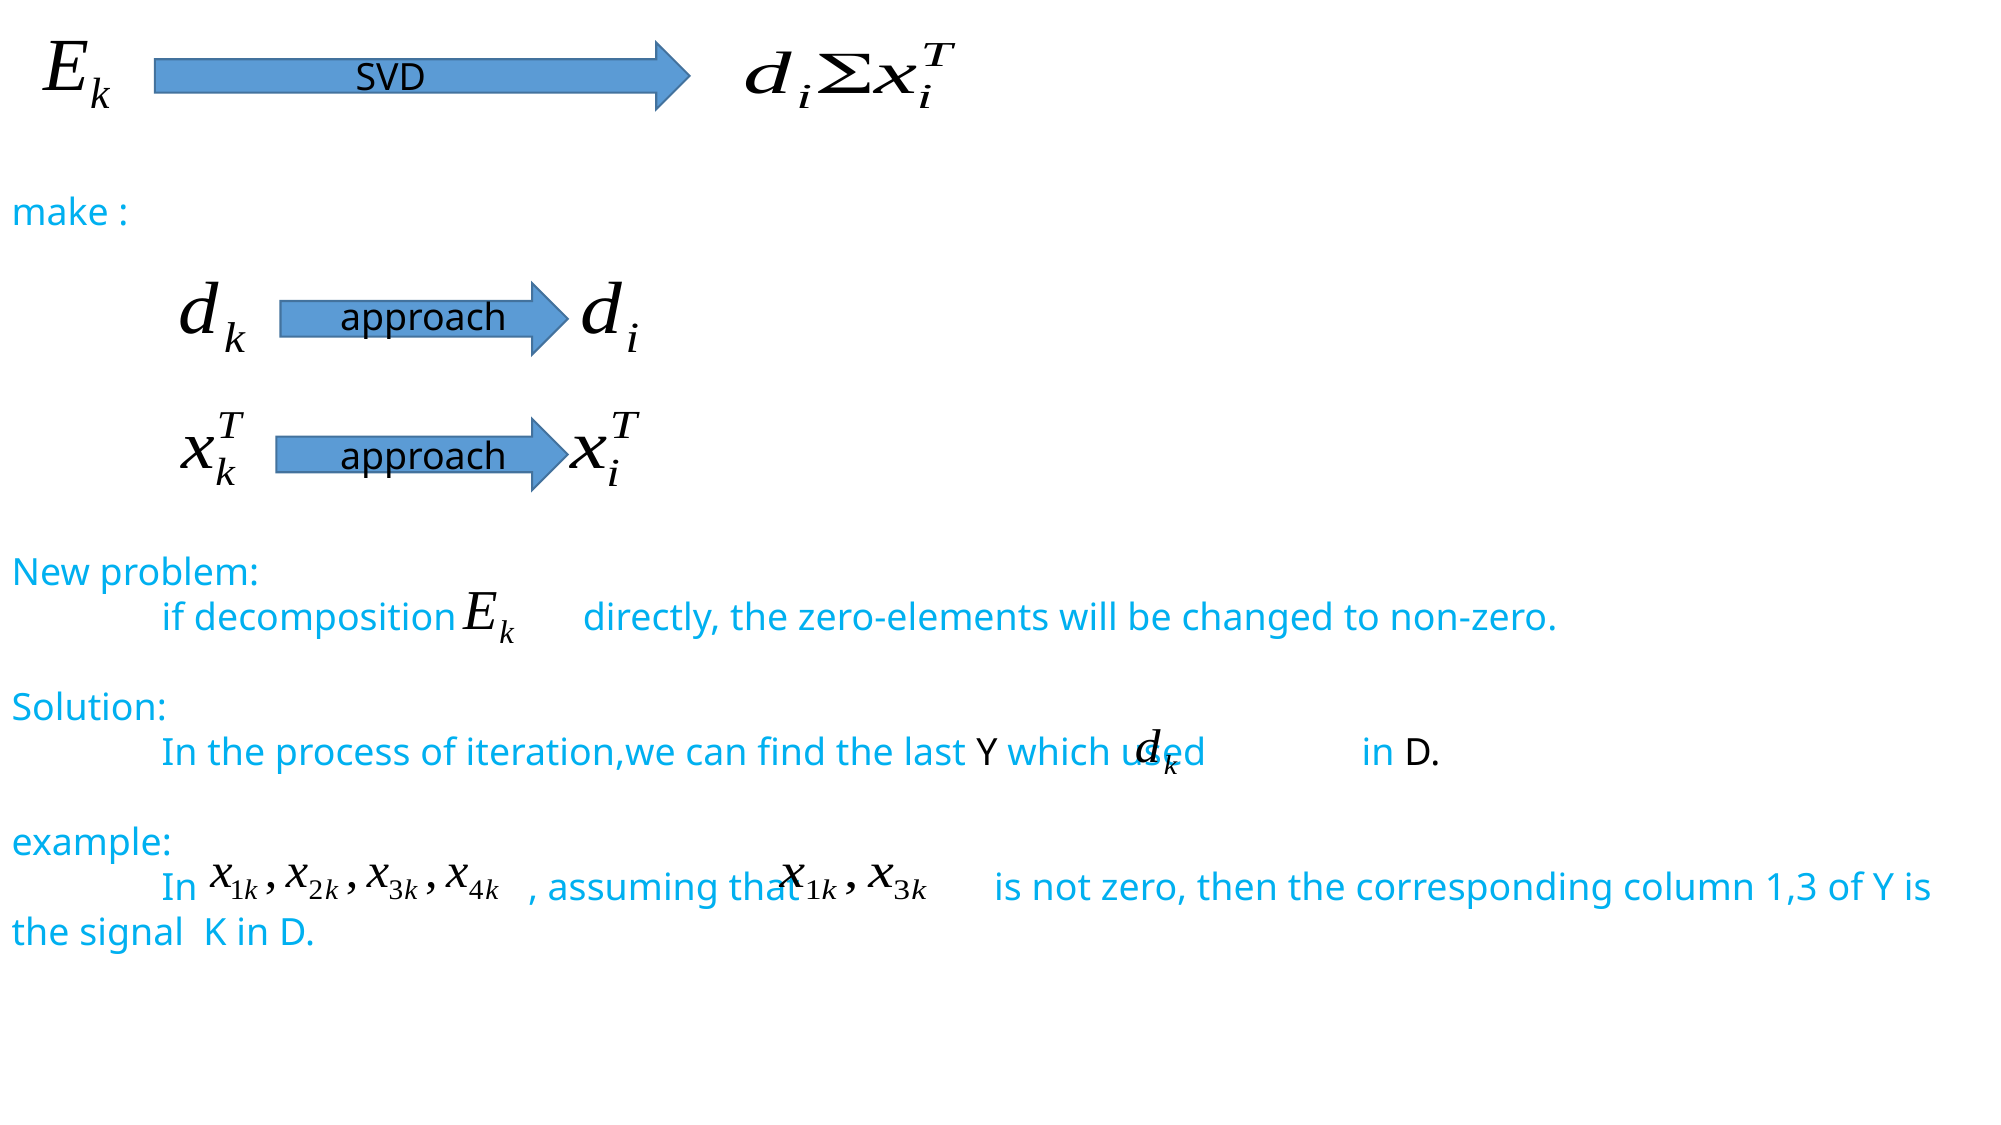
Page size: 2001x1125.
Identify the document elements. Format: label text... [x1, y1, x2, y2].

text_box SVD [340, 45, 642, 106]
text_box [642, 40, 692, 112]
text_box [200, 838, 511, 912]
text_box make : New problem: if decomposition directly, the zero-elements will be changed to non-zero. Solution: In the process of iteration,we can find the last Y which used in D. example: In , assuming that is not zero, then the corresponding column 1,3 of Y is the signal K in D. [0, 0, 1999, 1125]
text_box [275, 435, 325, 474]
text_box approach [325, 424, 553, 485]
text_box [166, 260, 261, 372]
text_box [279, 299, 325, 338]
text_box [768, 838, 941, 912]
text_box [729, 28, 980, 124]
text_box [553, 394, 659, 504]
text_box [153, 58, 340, 94]
text_box [531, 416, 539, 424]
text_box [531, 485, 539, 493]
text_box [166, 395, 261, 503]
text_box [1127, 714, 1188, 786]
text_box [531, 346, 543, 358]
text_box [567, 260, 659, 371]
text_box approach [325, 285, 567, 346]
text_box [29, 14, 130, 128]
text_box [453, 572, 529, 658]
